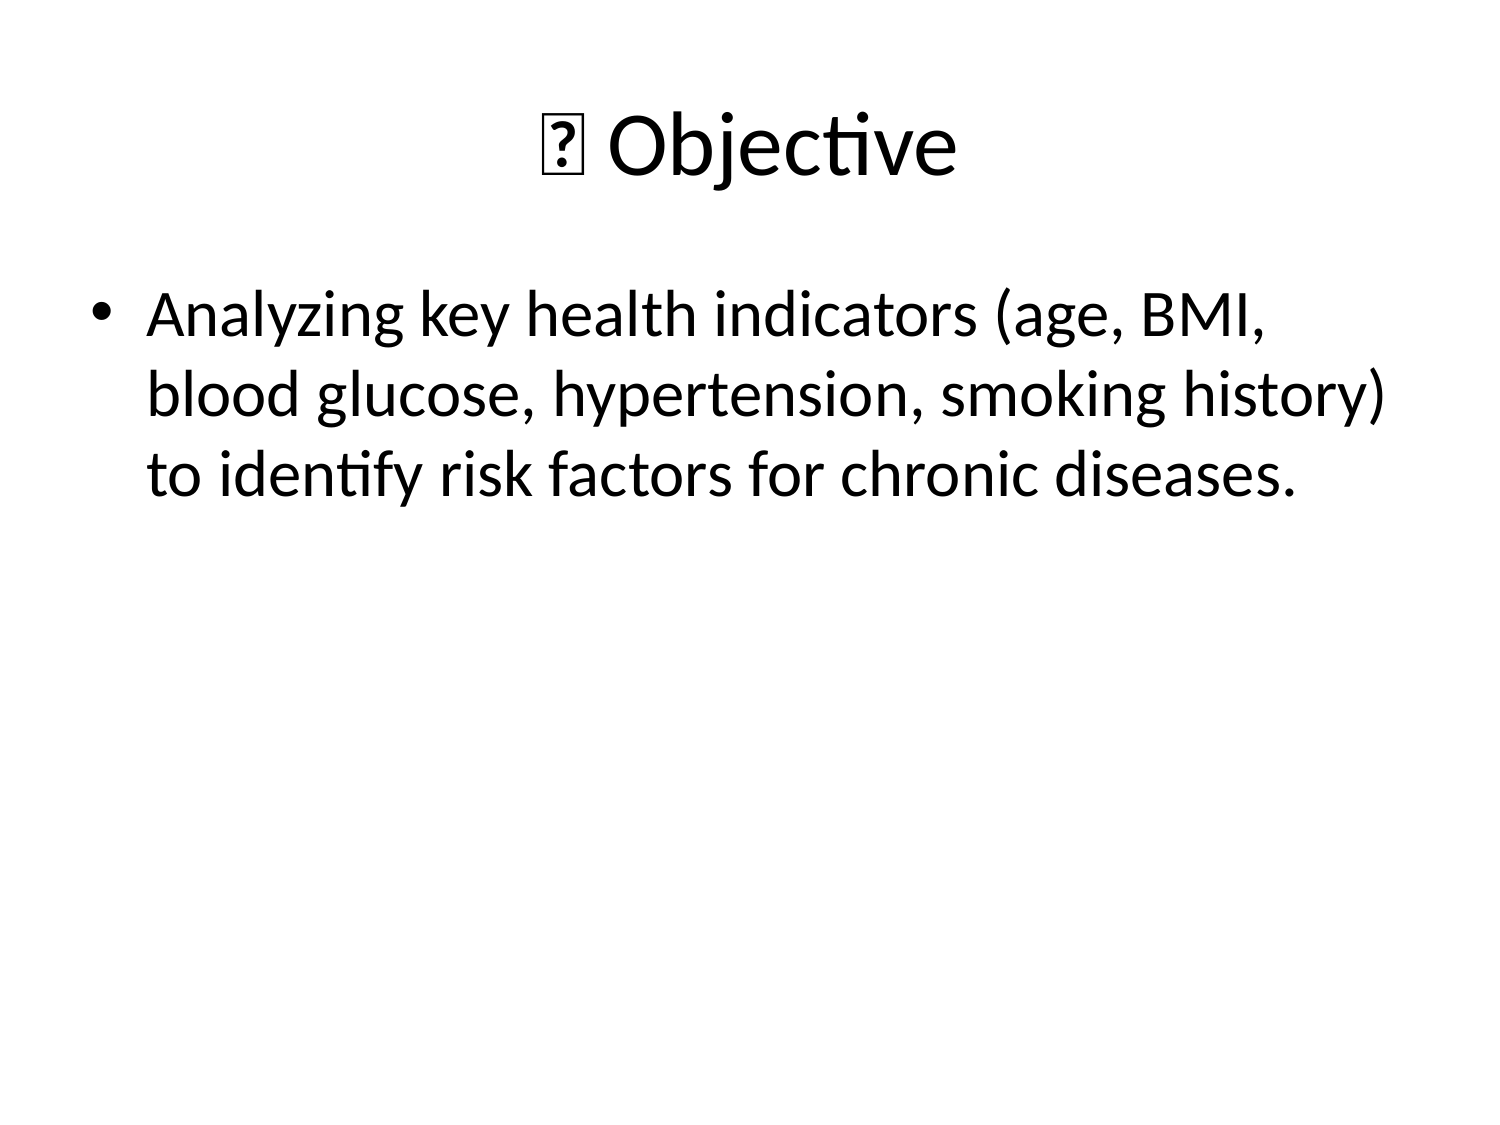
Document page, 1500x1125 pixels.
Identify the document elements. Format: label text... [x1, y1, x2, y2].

list Analyzing key health indicators (age, BMI, blood glucose, hypertension, smoking history) to identify risk factors for chronic diseases. [75, 262, 1425, 1005]
title 🎯 Objective [75, 45, 1425, 233]
